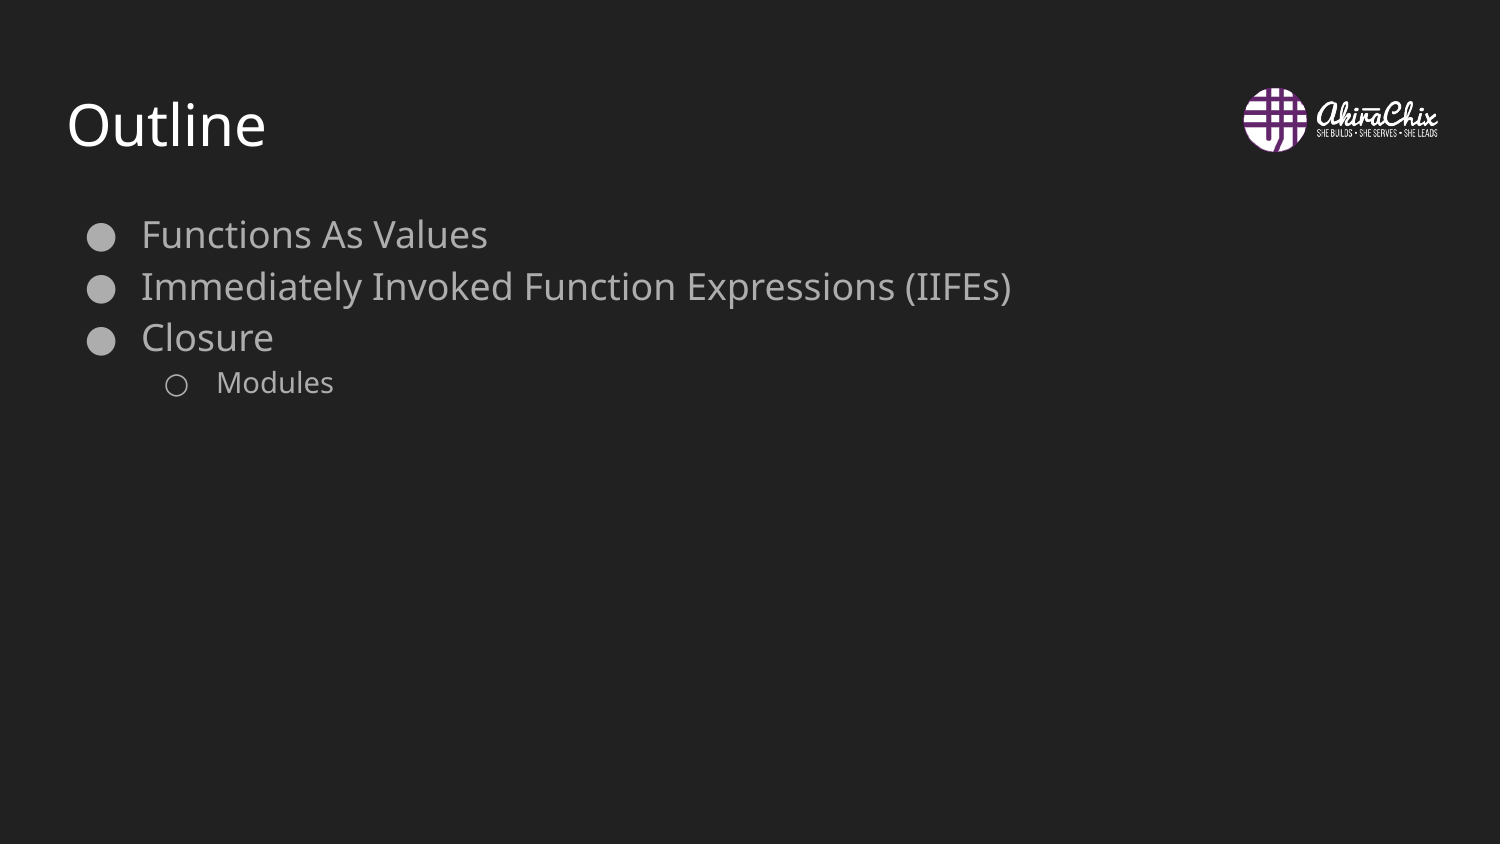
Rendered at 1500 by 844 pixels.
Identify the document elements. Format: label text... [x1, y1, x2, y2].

title Outline [51, 72, 1449, 167]
list Functions As Values Immediately Invoked Function Expressions (IIFEs) Closure Modules [51, 189, 1449, 750]
